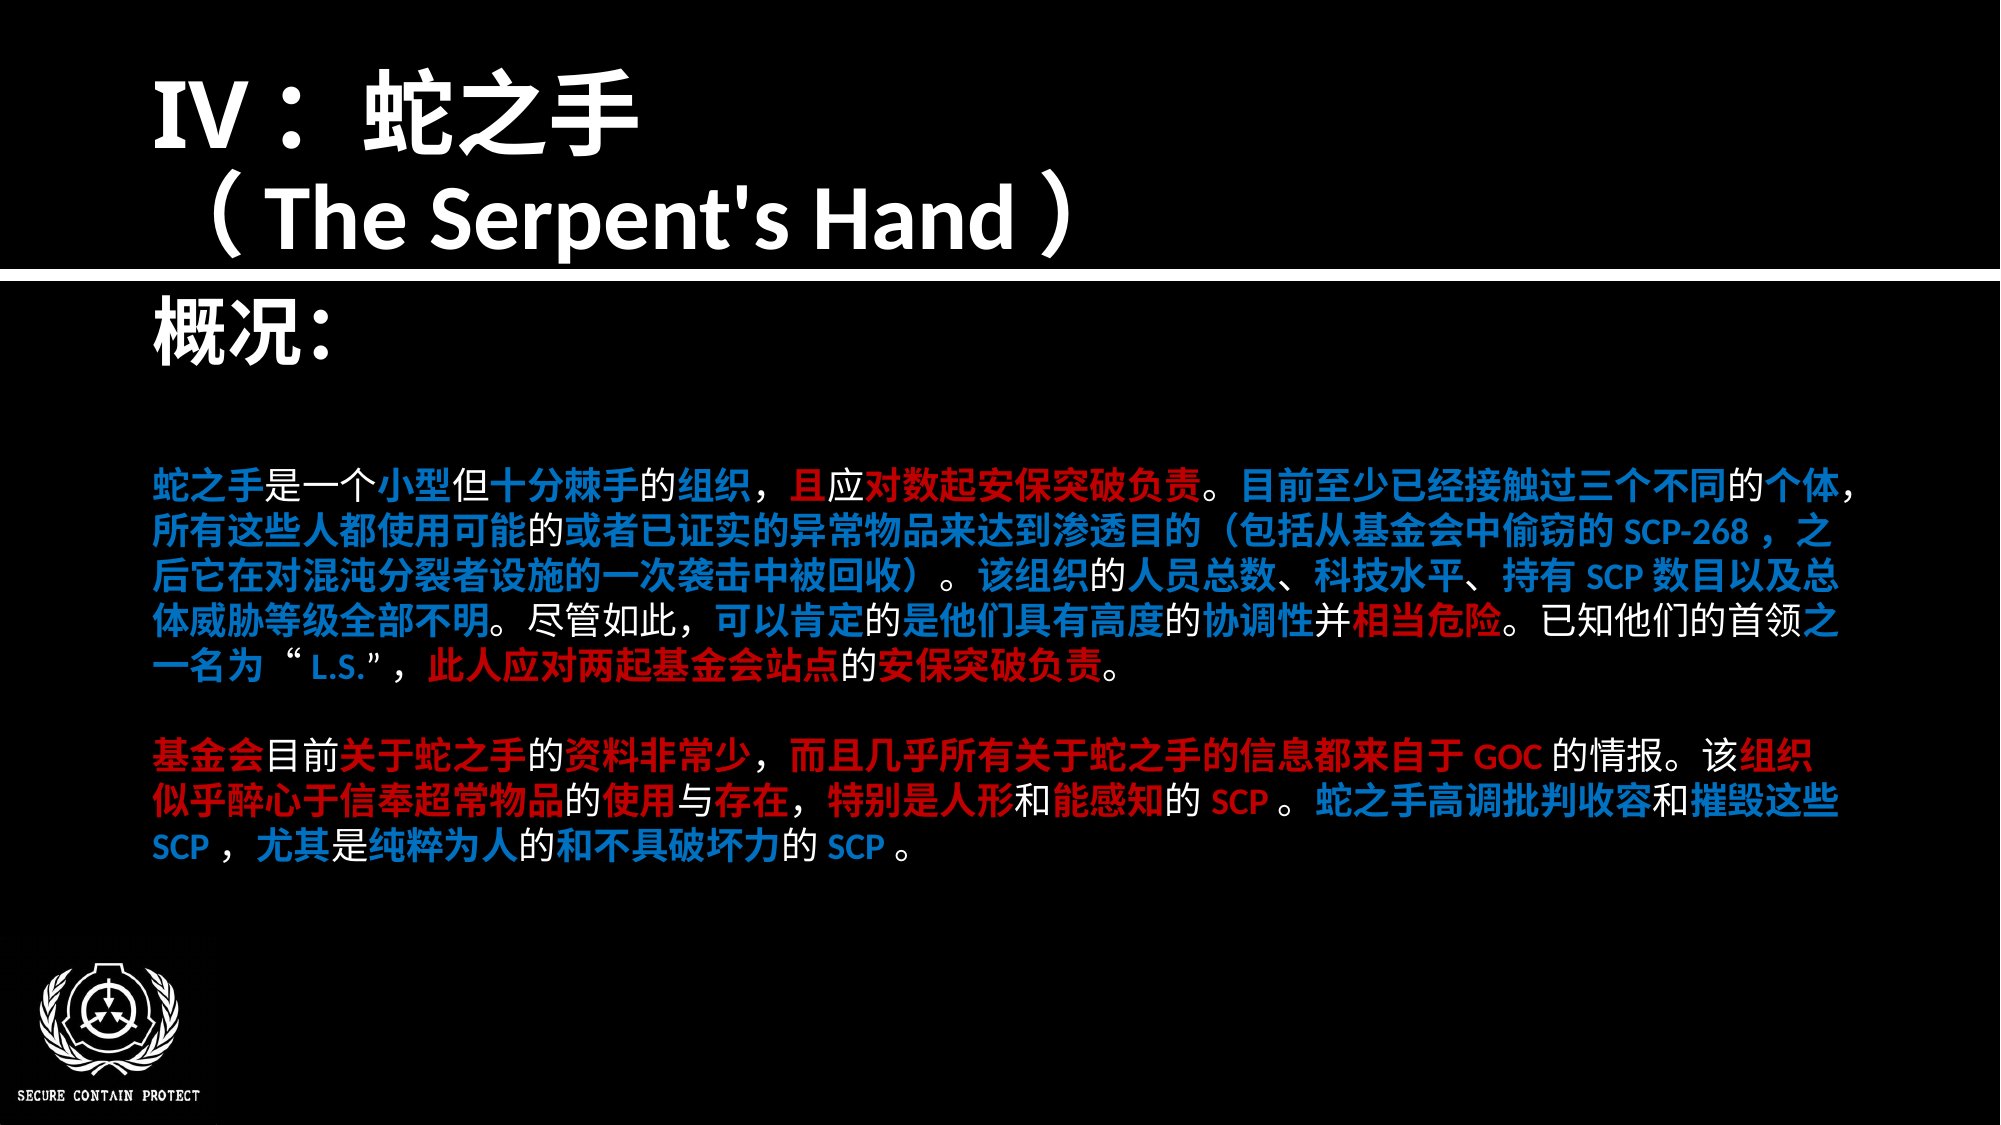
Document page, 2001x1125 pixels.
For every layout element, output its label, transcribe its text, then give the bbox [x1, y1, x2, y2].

picture [0, 935, 218, 1125]
title IV：蛇之手 （The Serpent's Hand） [137, 59, 1863, 269]
text_box 概况： [137, 277, 375, 383]
text_box 蛇之手是一个小型但十分棘手的组织，且应对数起安保突破负责。目前至少已经接触过三个不同的个体，所有这些人都使用可能的或者已证实的异常物品来达到渗透目的（包括从基金会中偷窃的SCP-268，之后它在对混沌分裂者设施的一次袭击中被回收）。该组织的人员总数、科技水平、持有SCP数目以及总体威胁等级全部不明。尽管如此，可以肯定的是他们具有高度的协调性并相当危险。已知他们的首领之一名为“L.S.”，此人应对两起基金会站点的安保突破负责。 基金会目前关于蛇之手的资料非常少，而且几乎所有关于蛇之手的信息都来自于GOC的情报。该组织似乎醉心于信奉超常物品的使用与存在，特别是人形和能感知的SCP。蛇之手高调批判收容和摧毁这些SCP，尤其是纯粹为人的和不具破坏力的SCP。 [137, 454, 1863, 889]
